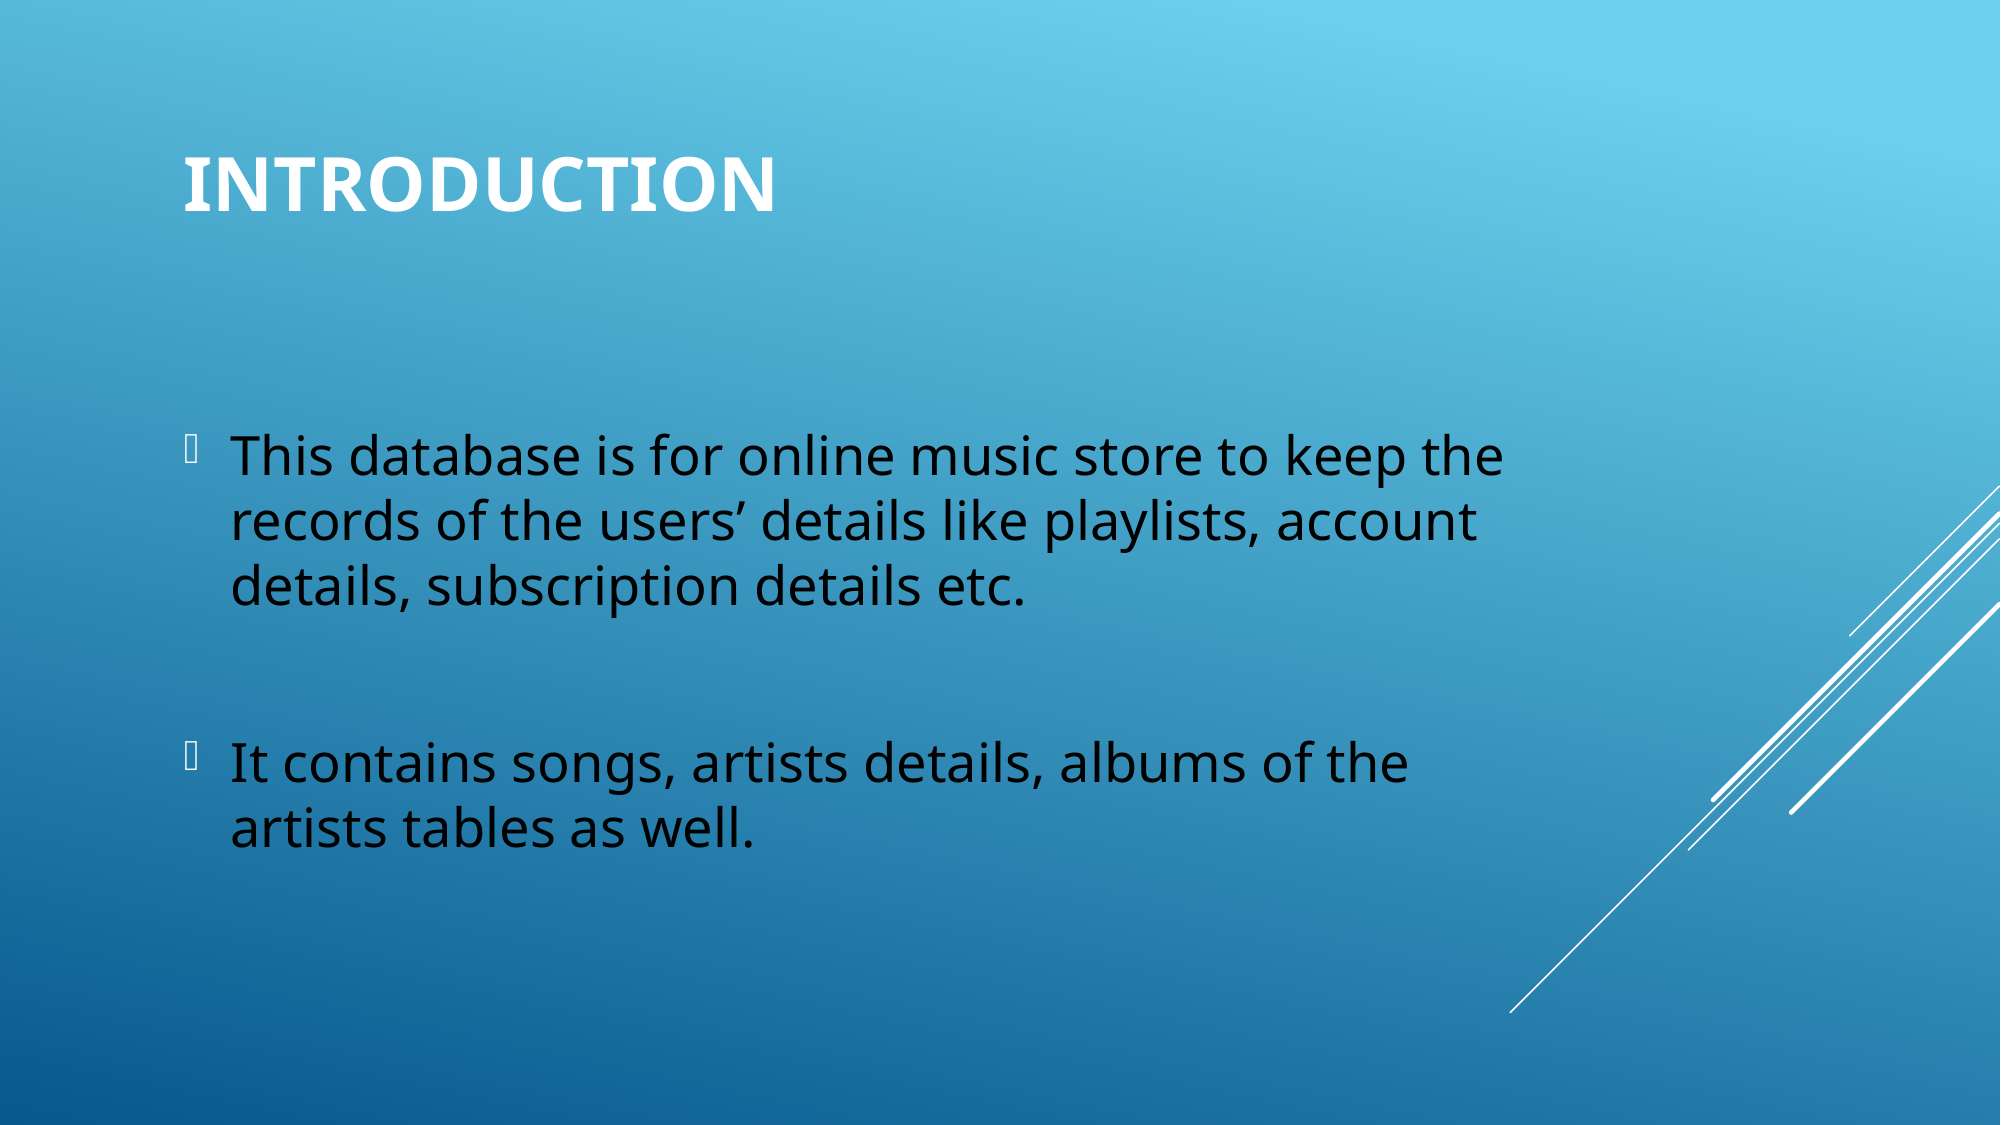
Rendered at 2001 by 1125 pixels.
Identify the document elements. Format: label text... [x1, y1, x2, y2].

list This database is for online music store to keep the records of the users’ details like playlists, account details, subscription details etc. It contains songs, artists details, albums of the artists tables as well. [168, 342, 1569, 936]
title Introduction [168, 57, 1569, 306]
